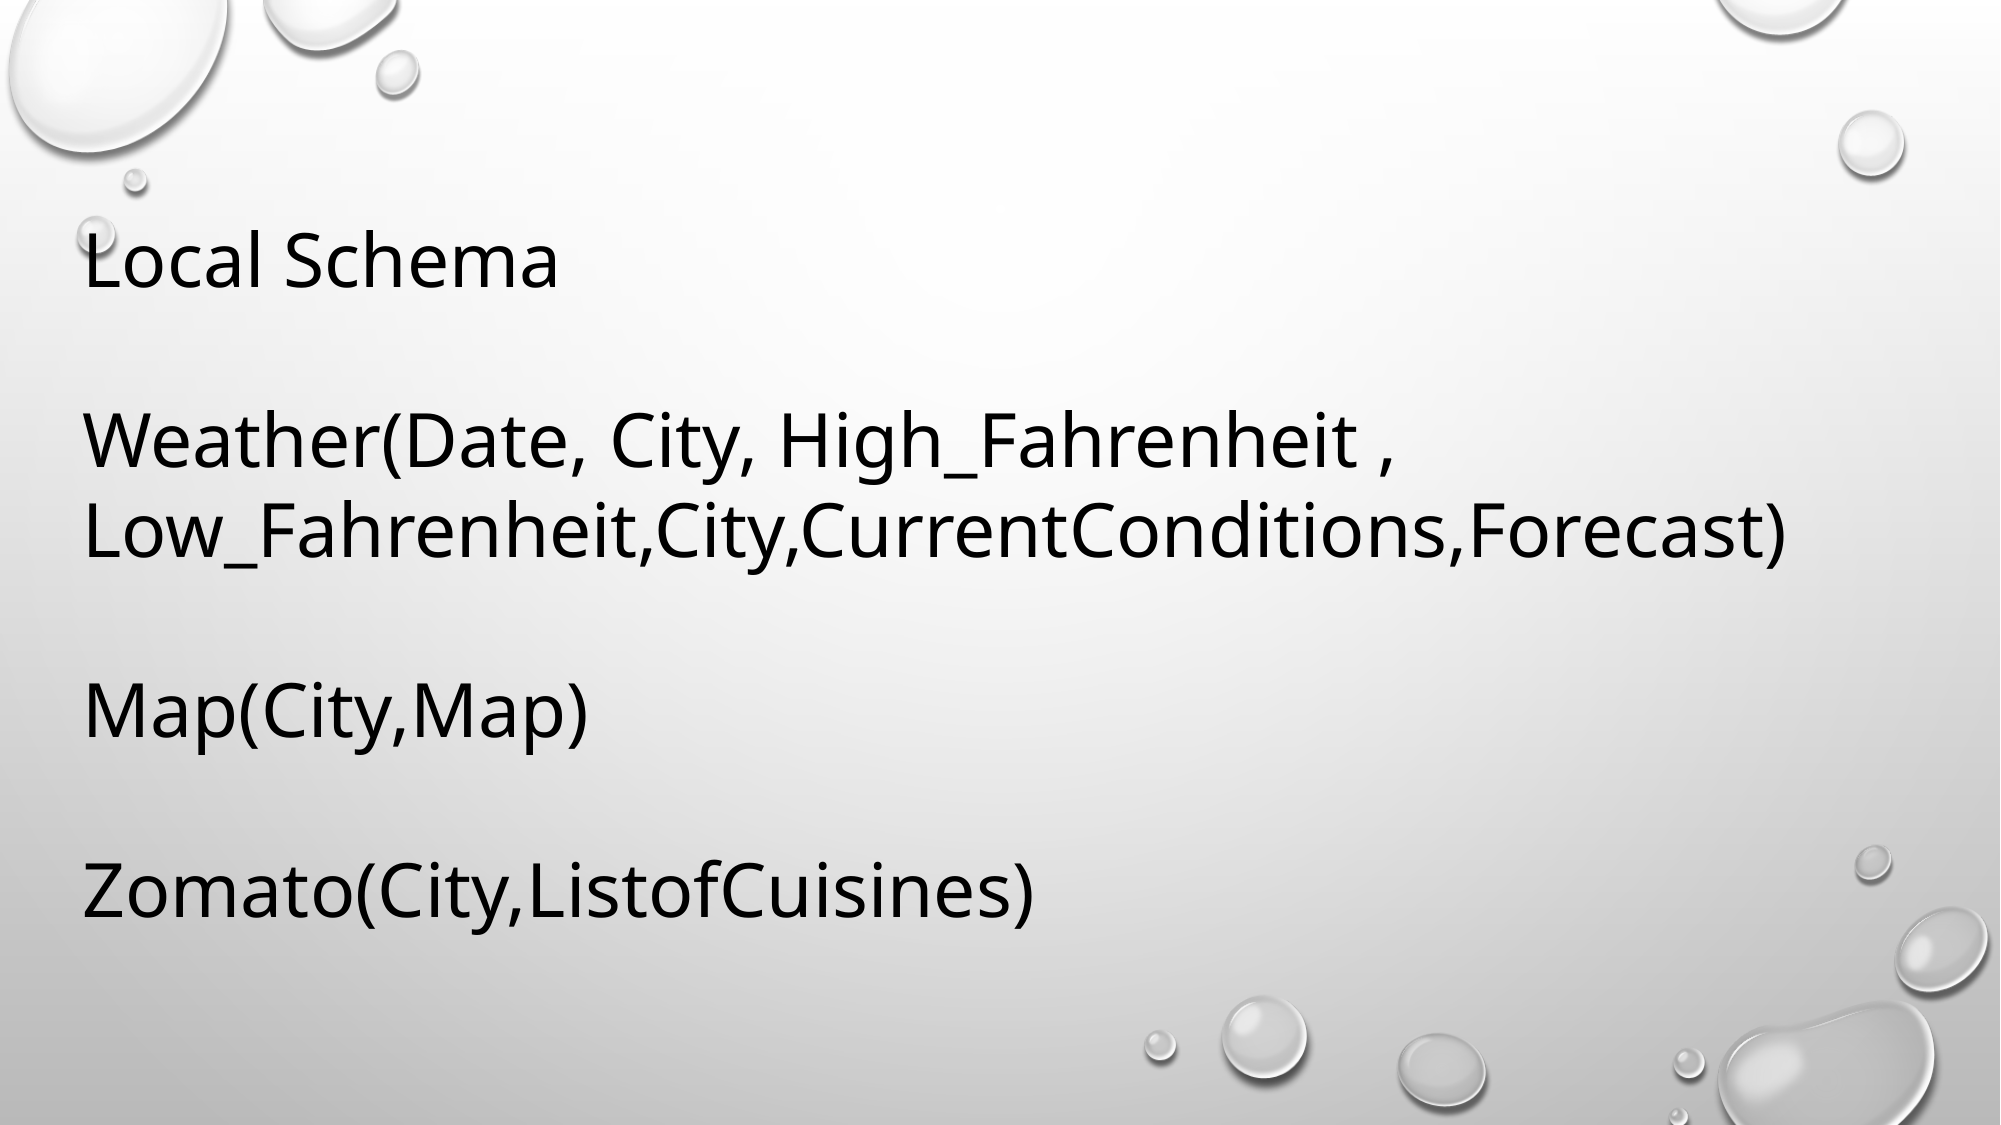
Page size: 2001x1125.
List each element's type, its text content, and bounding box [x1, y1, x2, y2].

picture [0, 0, 2000, 1125]
text_box Local Schema Weather(Date, City, High_Fahrenheit , Low_Fahrenheit,City,CurrentConditions,Forecast) Map(City,Map) Zomato(City,ListofCuisines) [67, 204, 1987, 940]
